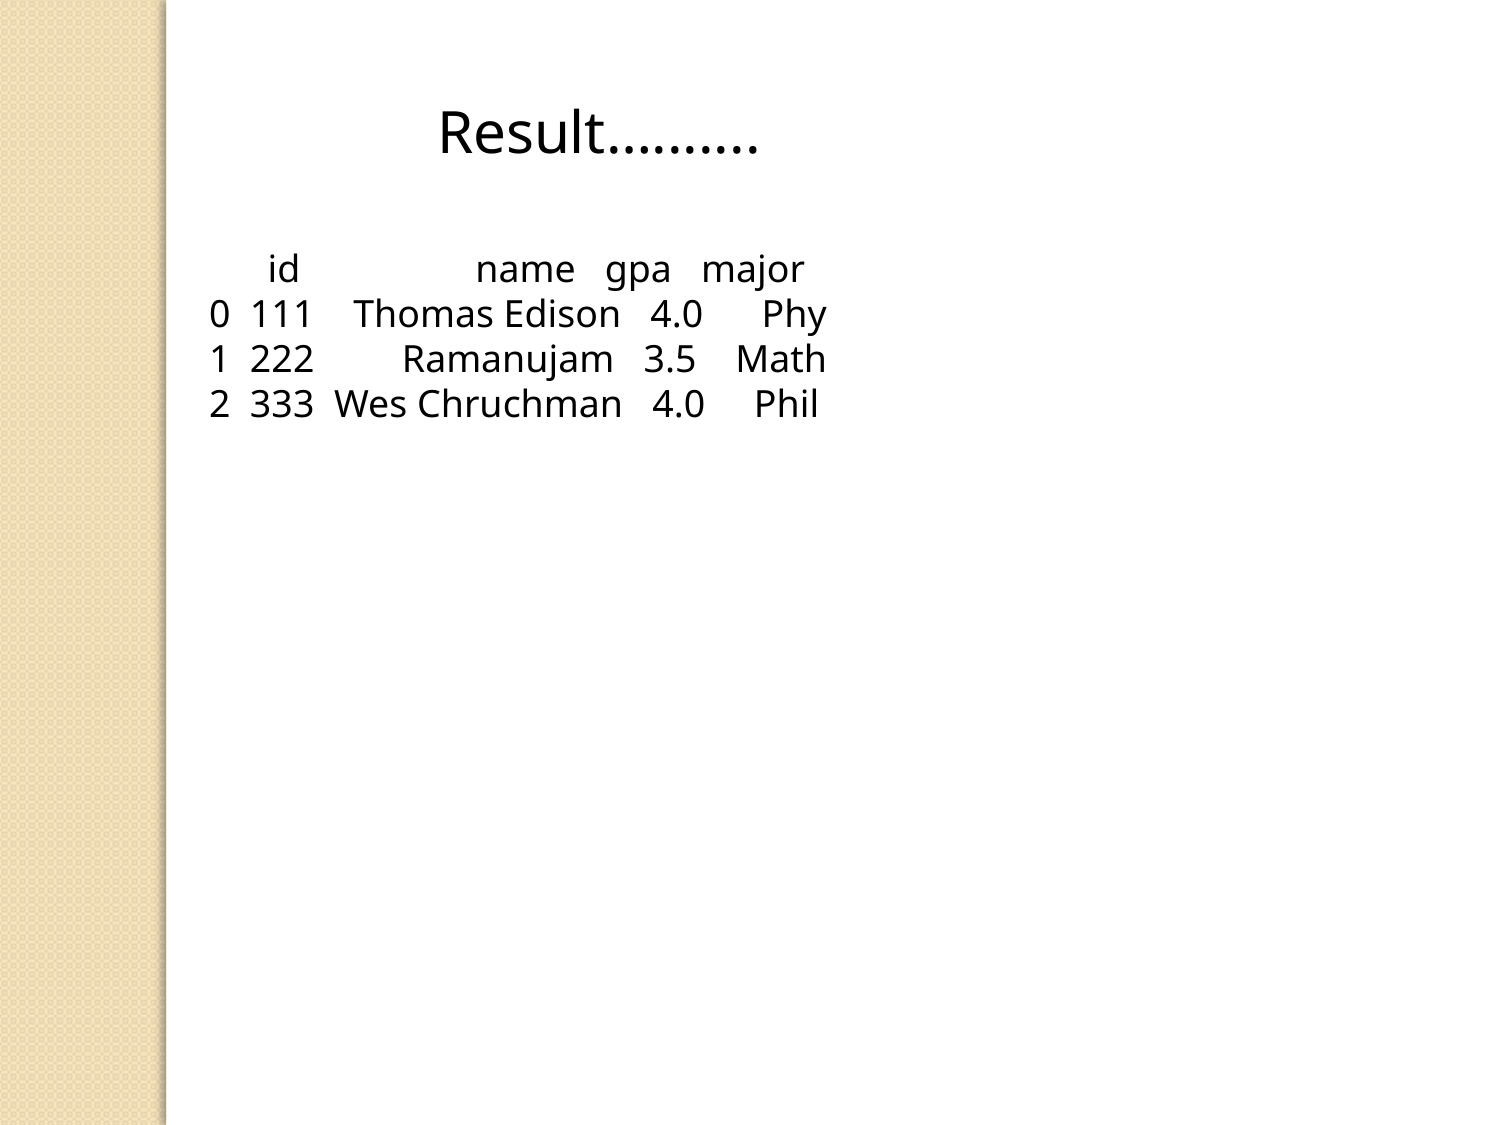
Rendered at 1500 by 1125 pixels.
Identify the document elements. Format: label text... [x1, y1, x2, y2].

text_box Result…....... [422, 87, 776, 173]
text_box id name gpa major 0 111 Thomas Edison 4.0 Phy 1 222 Ramanujam 3.5 Math 2 333 Wes Chruchman 4.0 Phil [174, 237, 1413, 433]
